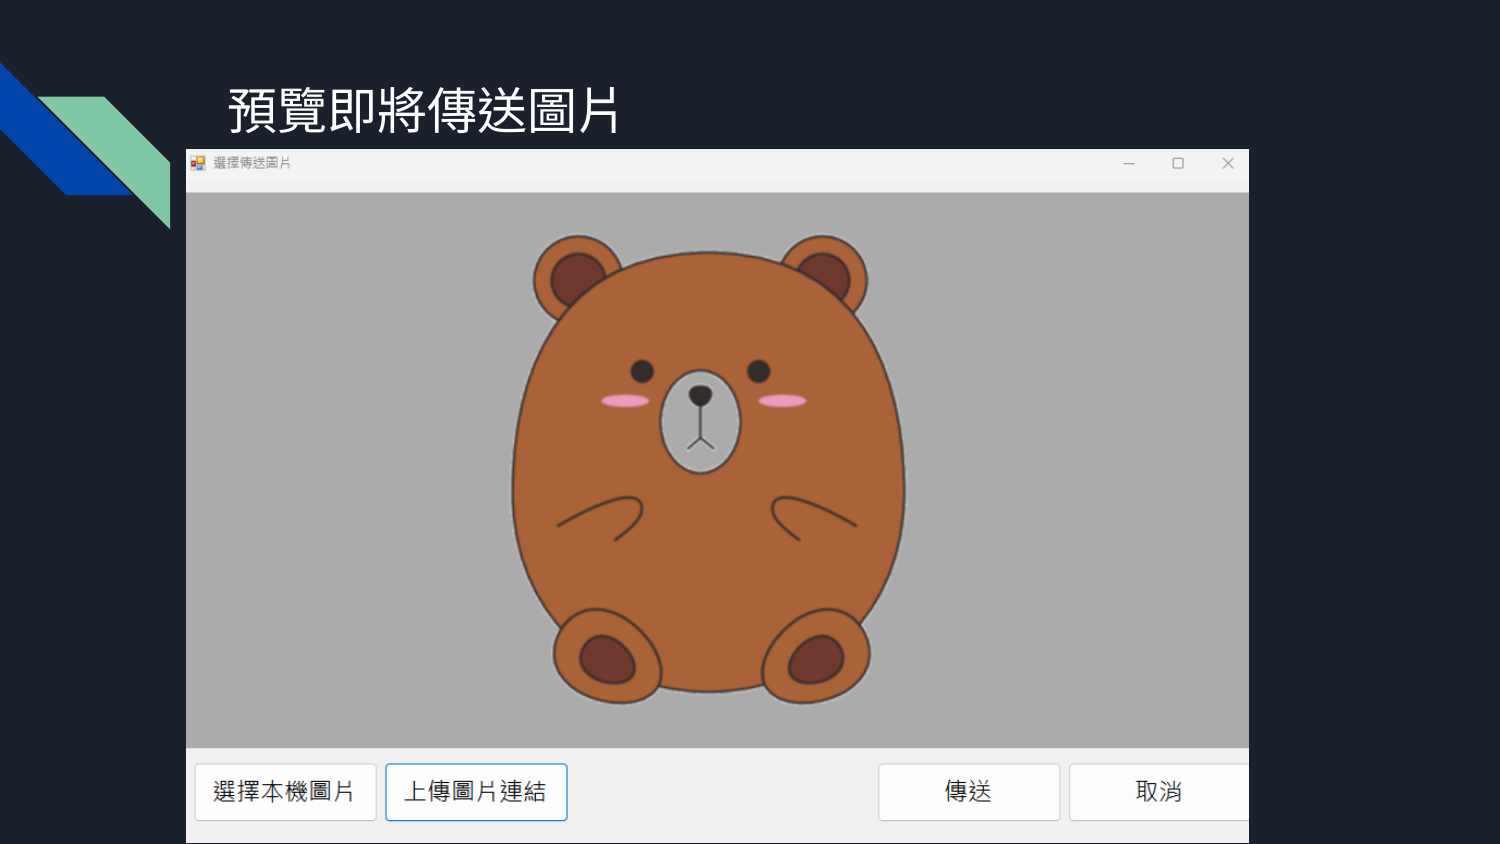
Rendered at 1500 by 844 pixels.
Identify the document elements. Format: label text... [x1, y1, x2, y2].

picture [186, 148, 1249, 843]
title 預覽即將傳送圖片 [212, 64, 1368, 215]
